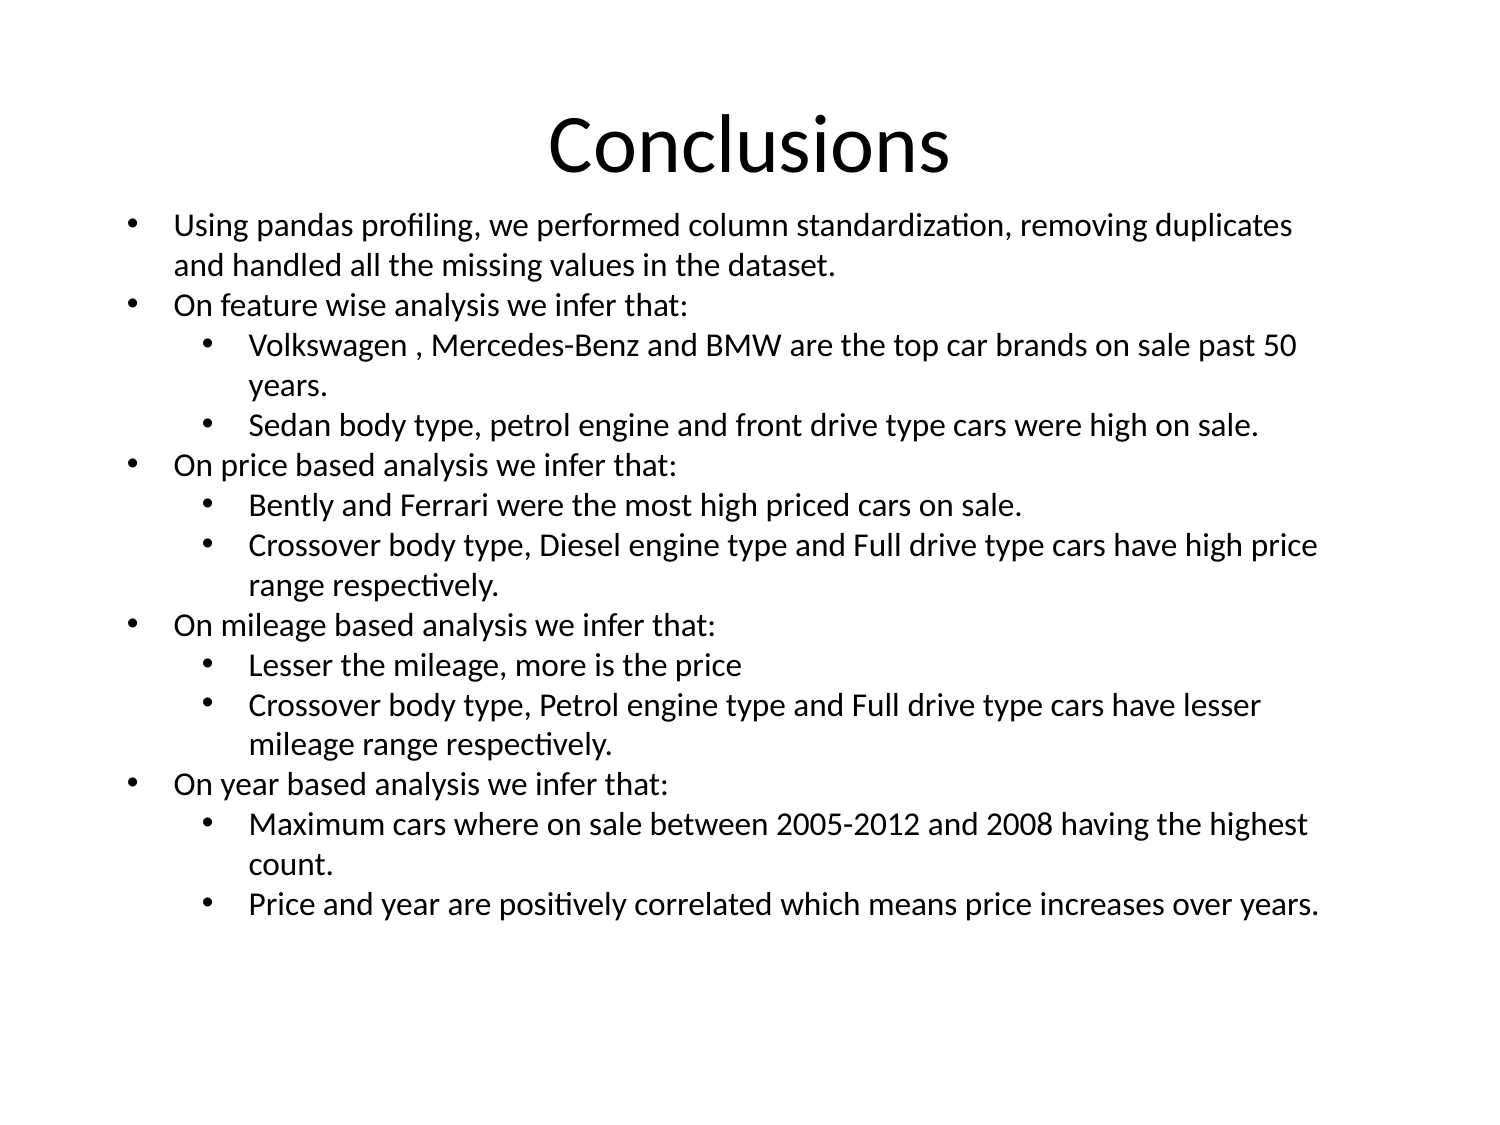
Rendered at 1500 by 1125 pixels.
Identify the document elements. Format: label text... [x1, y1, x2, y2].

title Conclusions [75, 45, 1425, 233]
text_box Using pandas profiling, we performed column standardization, removing duplicates and handled all the missing values in the dataset. On feature wise analysis we infer that: Volkswagen , Mercedes-Benz and BMW are the top car brands on sale past 50 years. Sedan body type, petrol engine and front drive type cars were high on sale. On price based analysis we infer that: Bently and Ferrari were the most high priced cars on sale. Crossover body type, Diesel engine type and Full drive type cars have high price range respectively. On mileage based analysis we infer that: Lesser the mileage, more is the price Crossover body type, Petrol engine type and Full drive type cars have lesser mileage range respectively. On year based analysis we infer that: Maximum cars where on sale between 2005-2012 and 2008 having the highest count. Price and year are positively correlated which means price increases over years. [112, 196, 1365, 1125]
